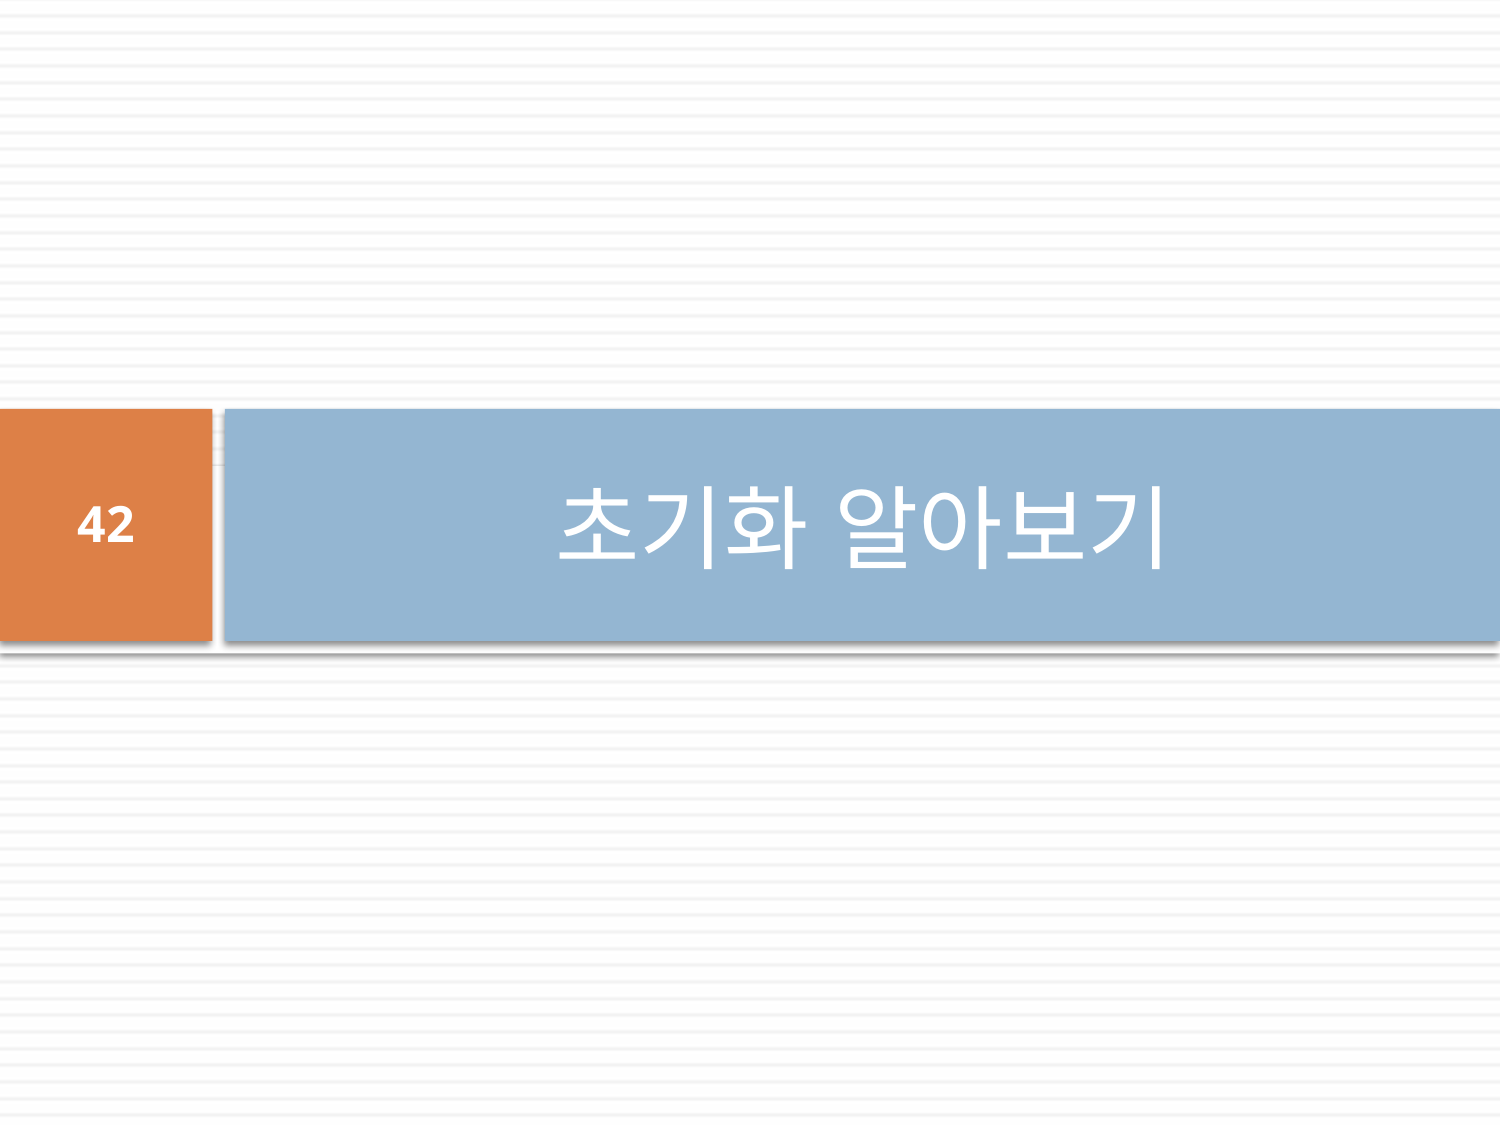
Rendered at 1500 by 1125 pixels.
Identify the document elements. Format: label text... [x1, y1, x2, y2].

slide_number 42 [0, 469, 213, 585]
title 초기화 알아보기 [238, 444, 1489, 607]
